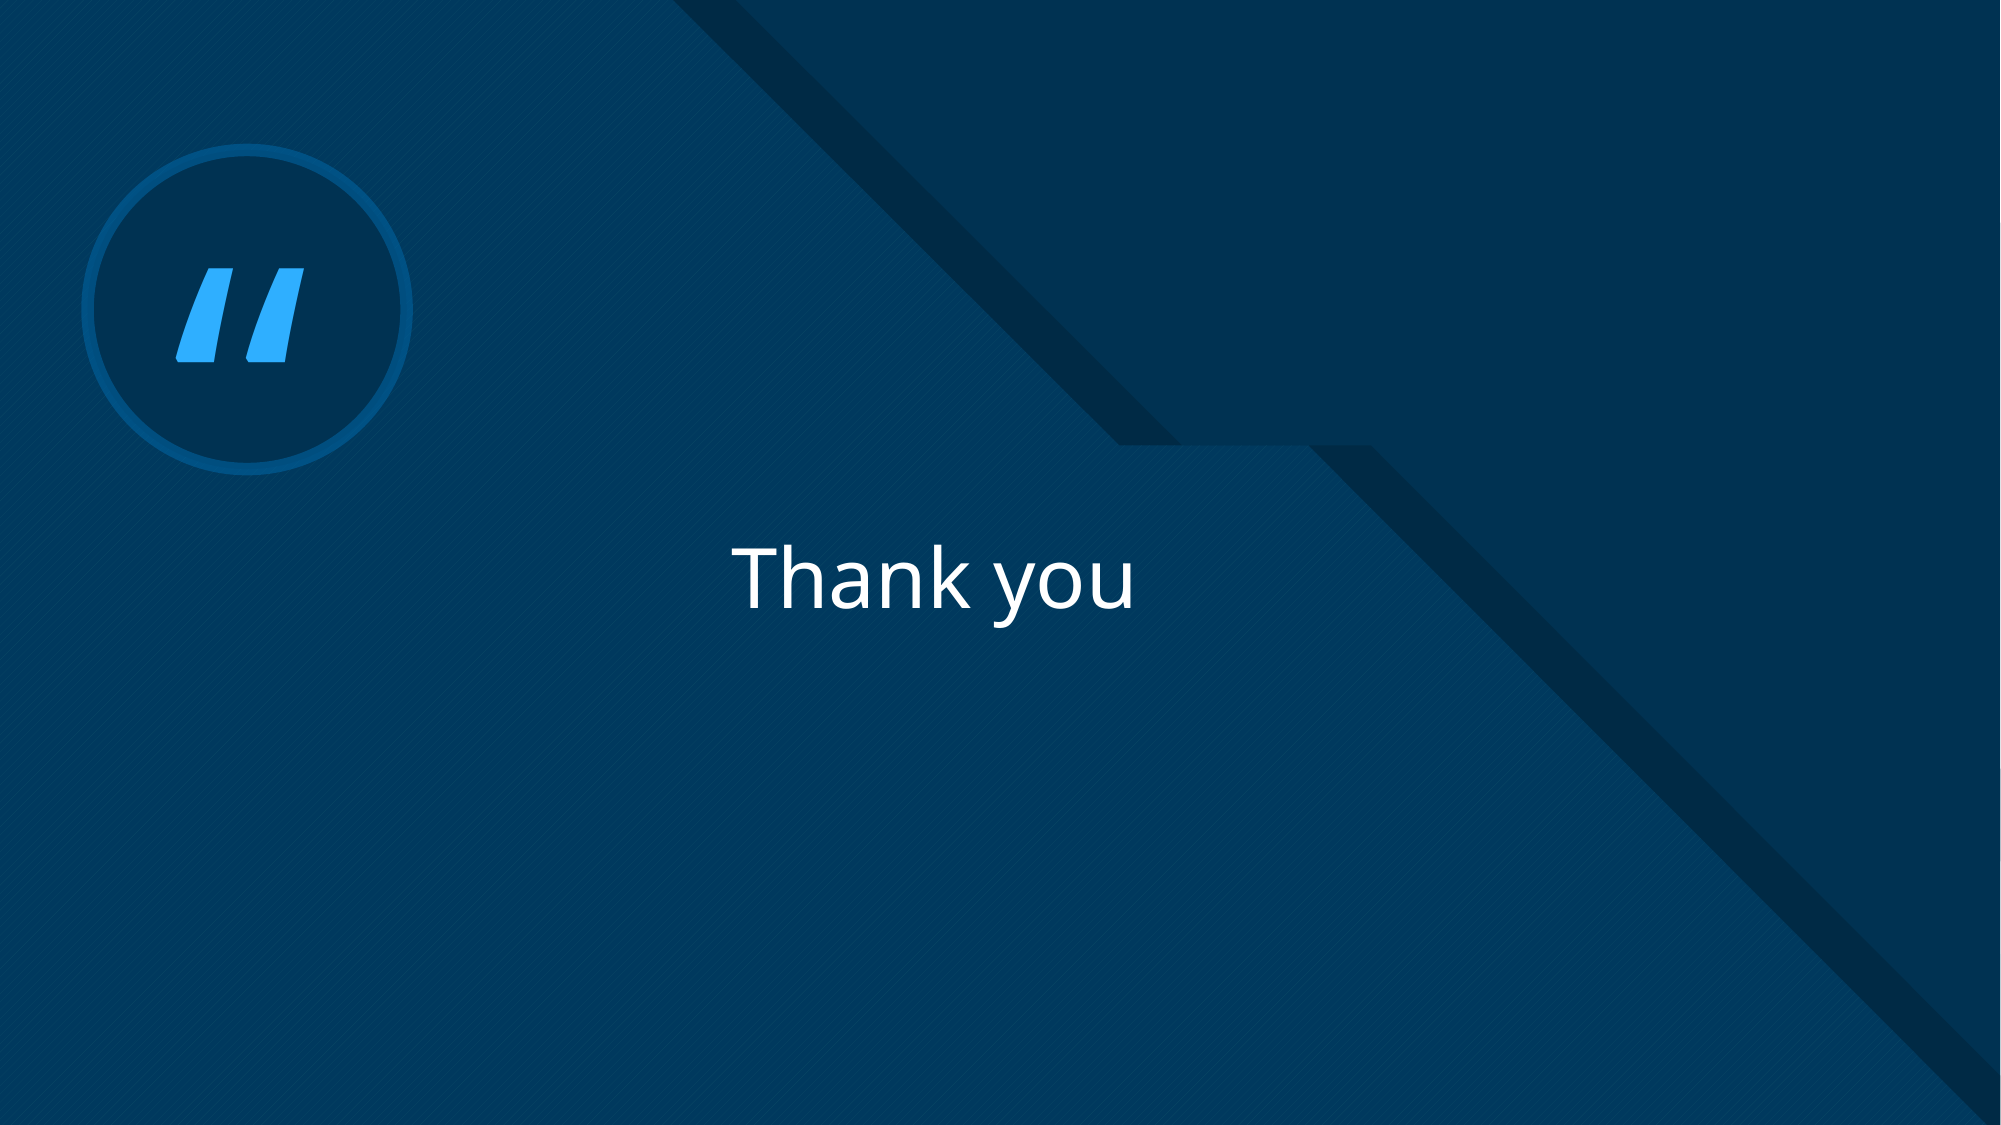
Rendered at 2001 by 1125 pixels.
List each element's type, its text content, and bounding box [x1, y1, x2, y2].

text_box Thank you [716, 517, 2000, 633]
